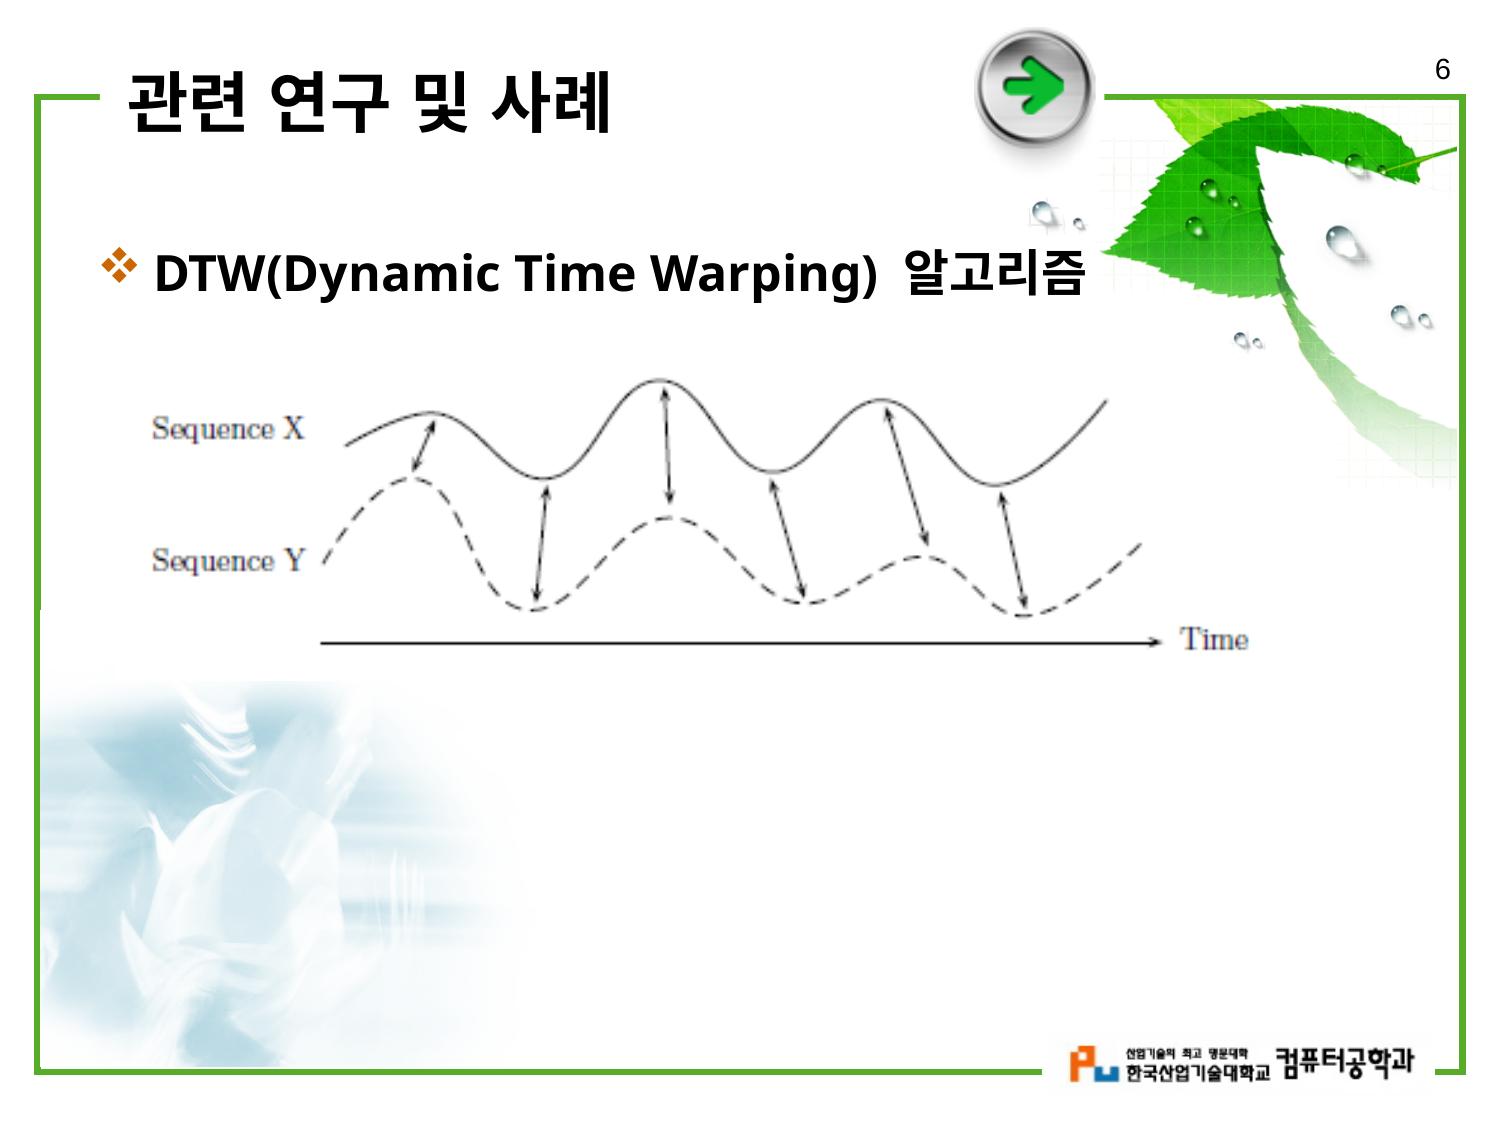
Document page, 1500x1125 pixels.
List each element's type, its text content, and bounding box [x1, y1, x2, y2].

picture [116, 361, 1292, 681]
list DTW(Dynamic Time Warping) 알고리즘 [82, 234, 1432, 1009]
picture [40, 610, 554, 1067]
slide_number 6 [1116, 42, 1467, 83]
picture [1042, 1031, 1435, 1099]
title 관련 연구 및 사례 [112, 54, 875, 147]
picture [974, 27, 1457, 518]
